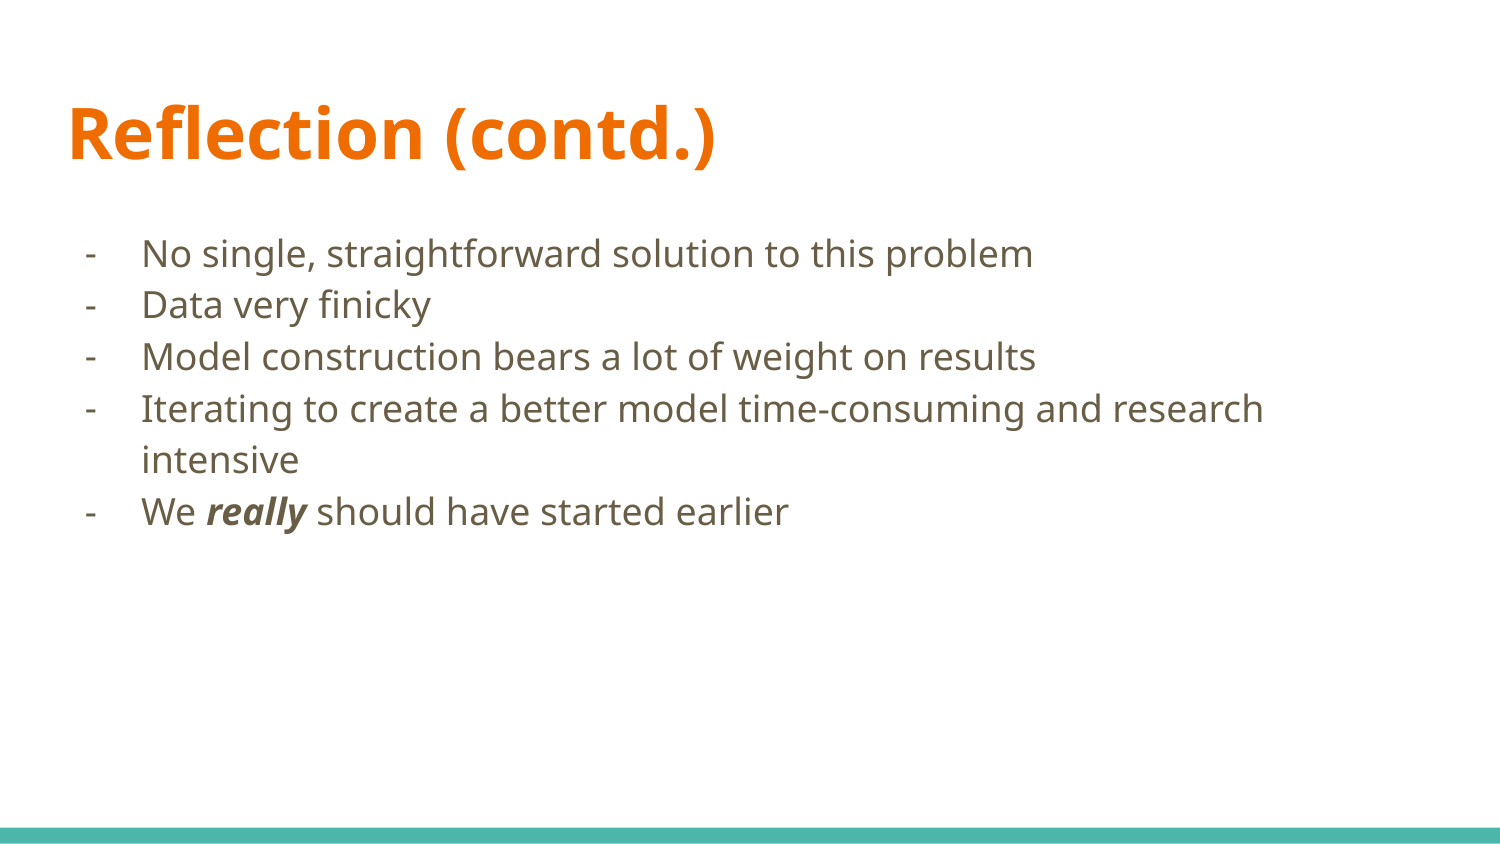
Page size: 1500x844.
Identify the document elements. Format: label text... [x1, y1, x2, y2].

title Reflection (contd.) [51, 72, 1449, 189]
list No single, straightforward solution to this problem Data very finicky Model construction bears a lot of weight on results Iterating to create a better model time-consuming and research intensive We really should have started earlier [51, 207, 1449, 750]
